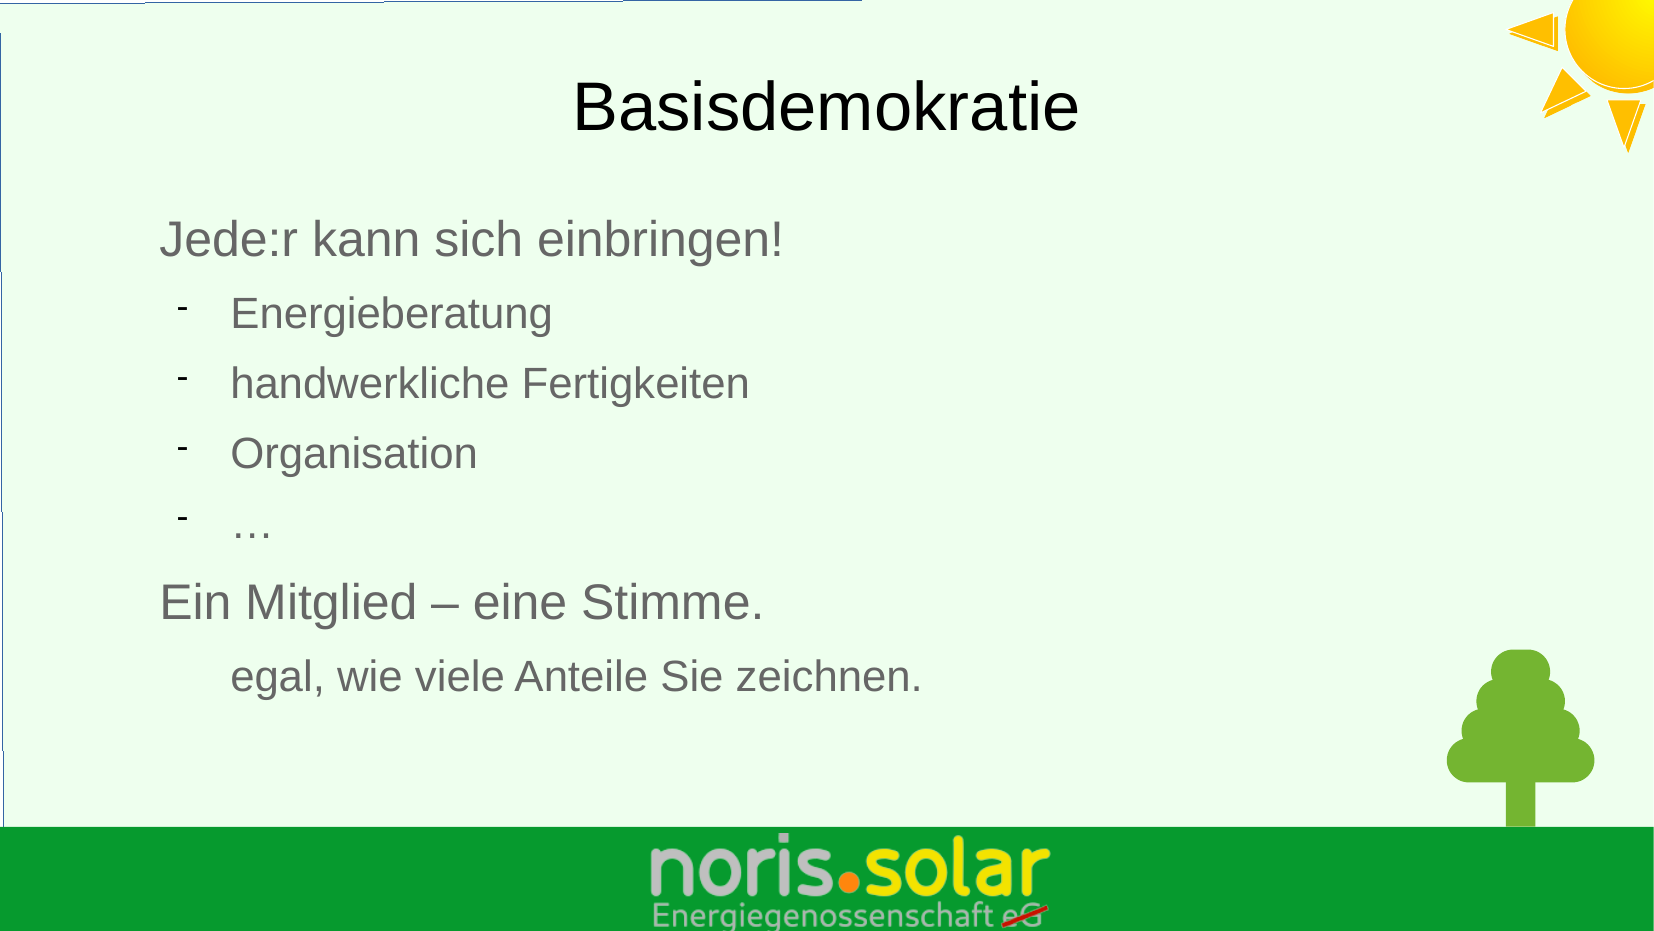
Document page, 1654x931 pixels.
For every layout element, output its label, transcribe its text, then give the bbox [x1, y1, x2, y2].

title Basisdemokratie [88, 29, 1565, 178]
list Jede:r kann sich einbringen! Energieberatung handwerkliche Fertigkeiten Organisation … Ein Mitglied – eine Stimme. egal, wie viele Anteile Sie zeichnen. [88, 206, 1565, 768]
picture [625, 833, 1069, 931]
